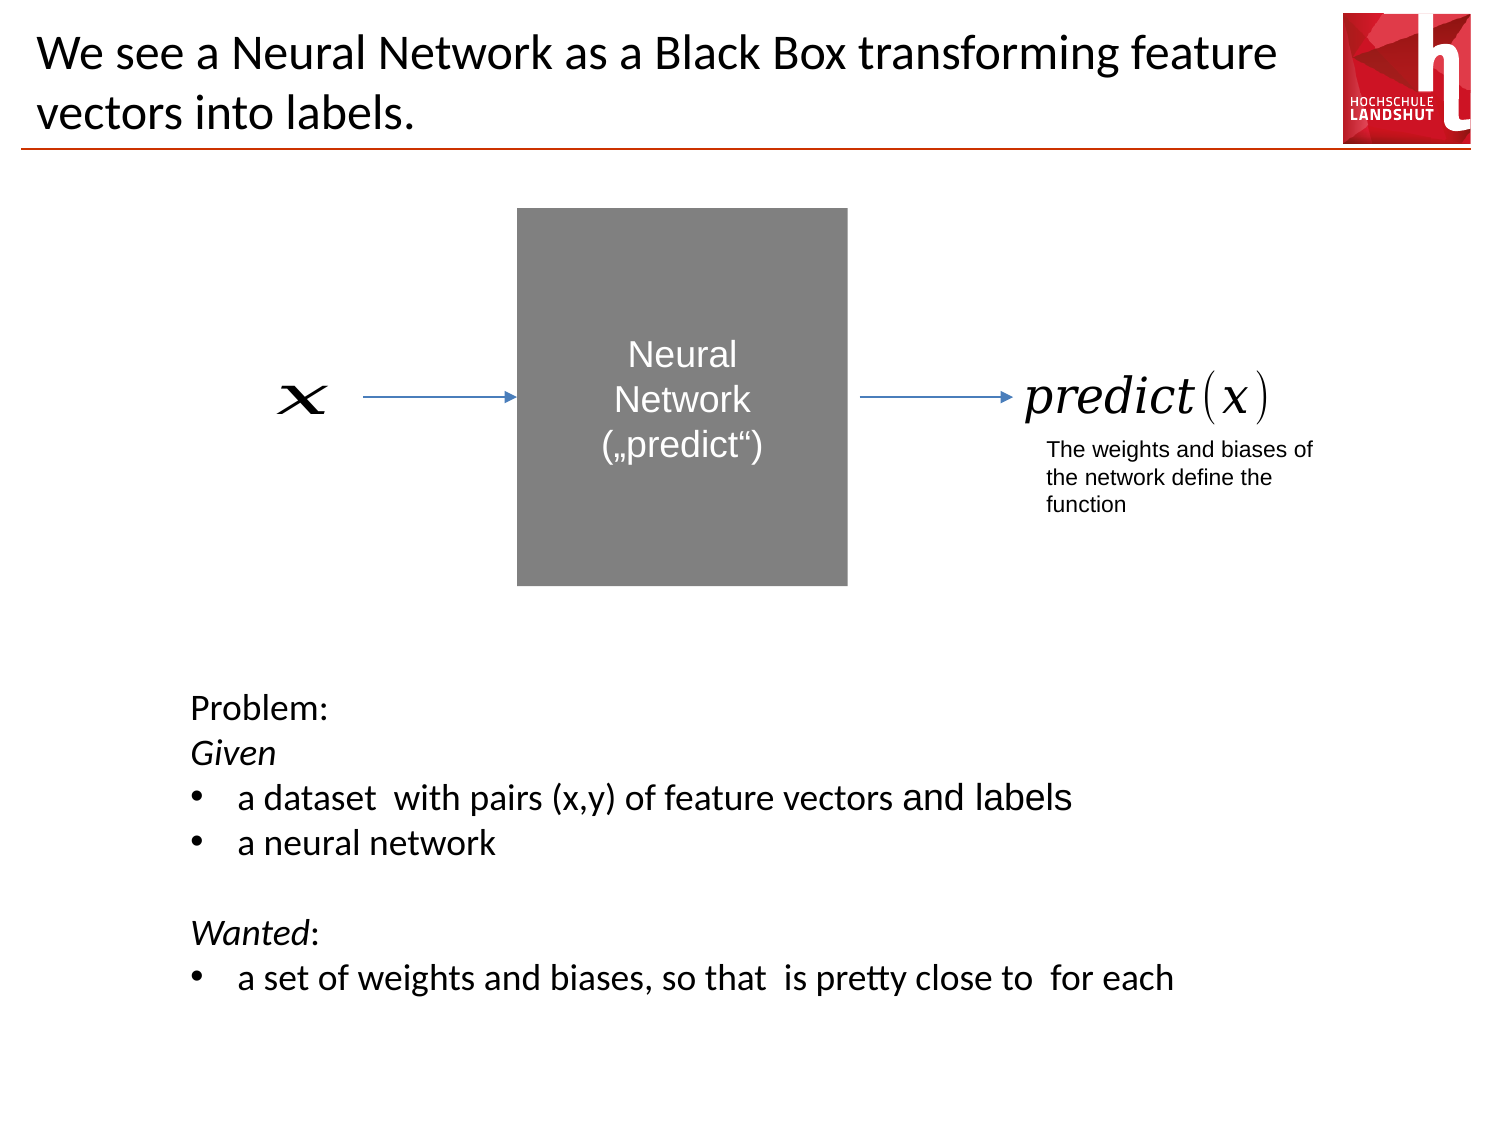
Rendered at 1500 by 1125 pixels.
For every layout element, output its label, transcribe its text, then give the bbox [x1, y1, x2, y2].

text_box Neural Network („predict“) [515, 206, 850, 588]
title We see a Neural Network as a Black Box transforming feature vectors into labels. [21, 9, 1344, 149]
